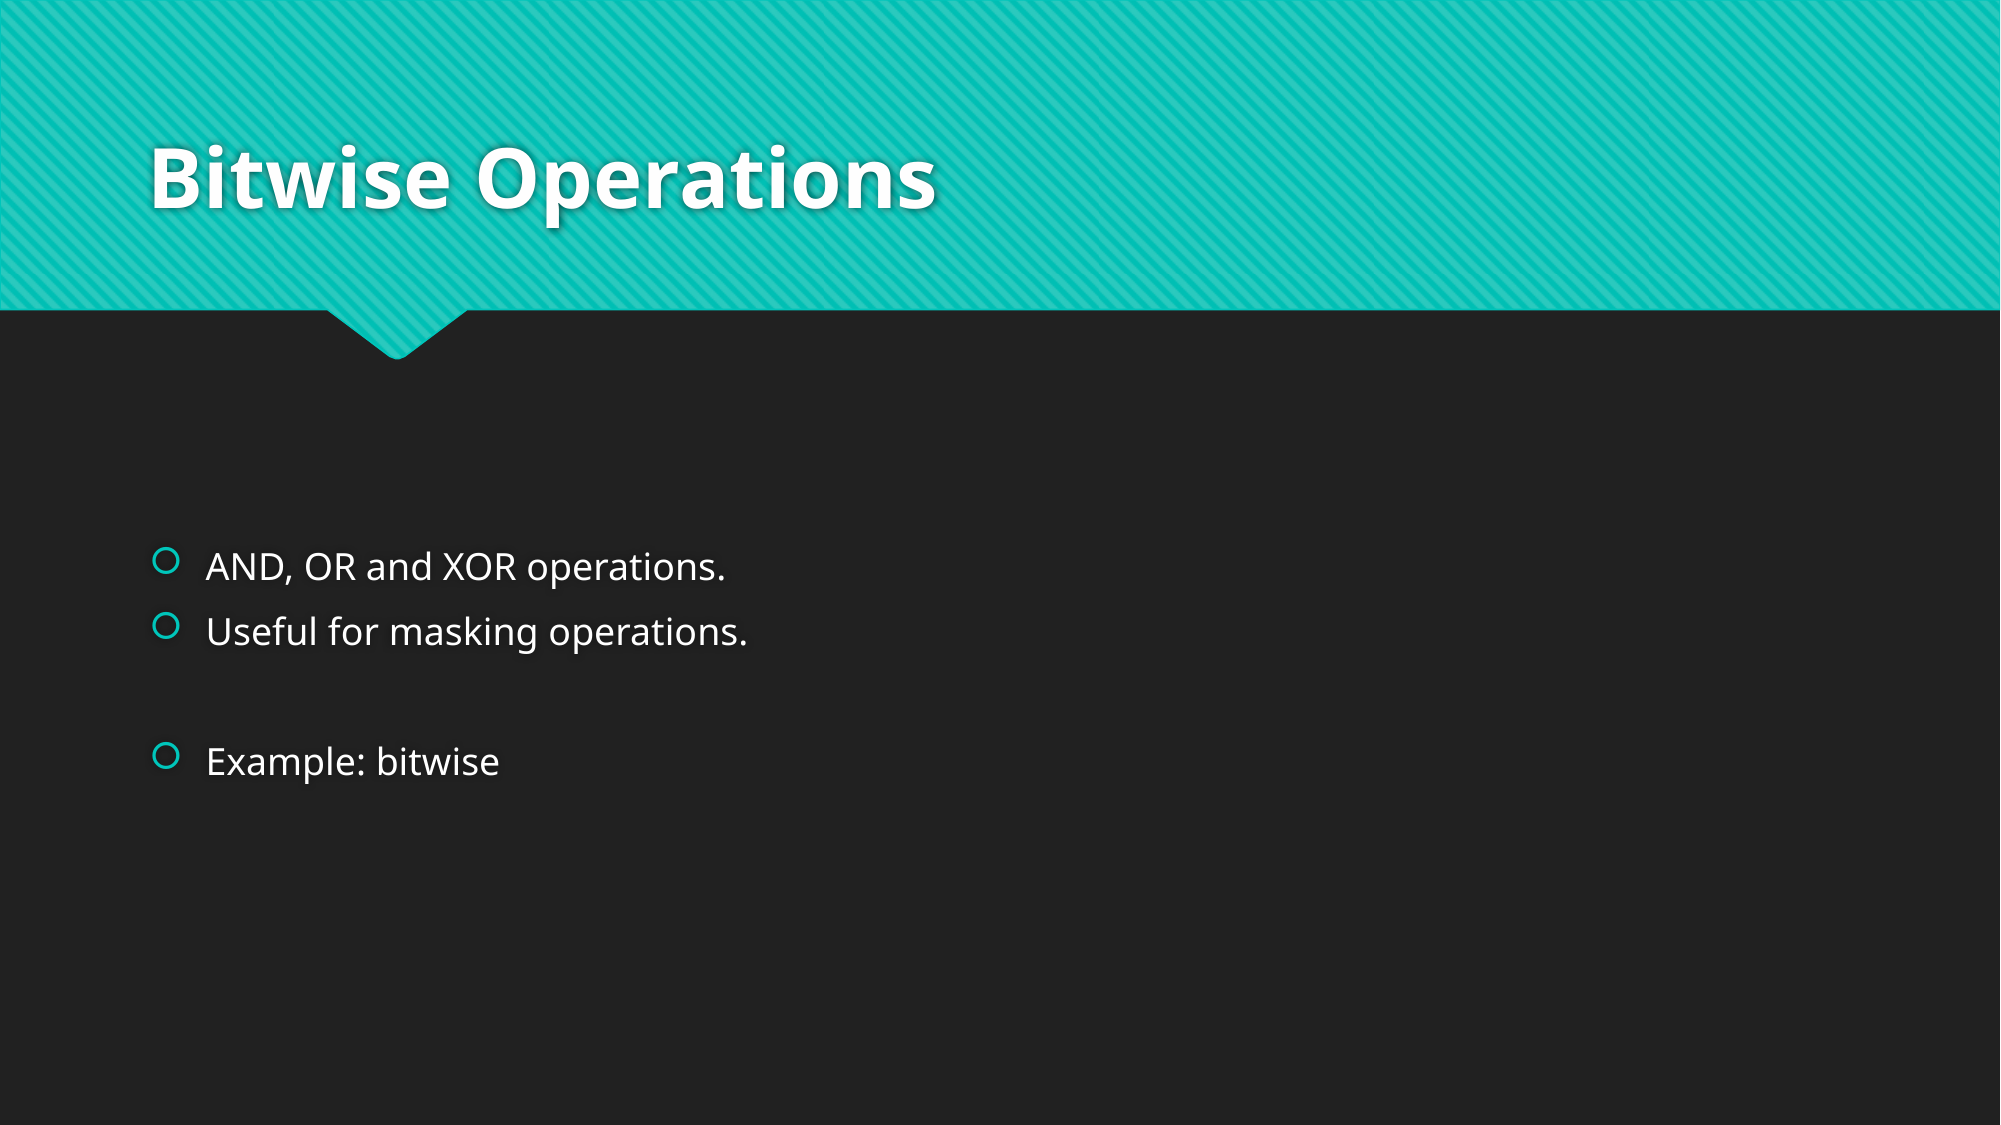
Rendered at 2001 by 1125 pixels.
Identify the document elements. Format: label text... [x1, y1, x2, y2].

title Bitwise Operations [132, 73, 1868, 233]
list AND, OR and XOR operations. Useful for masking operations. Example: bitwise [134, 364, 1866, 962]
